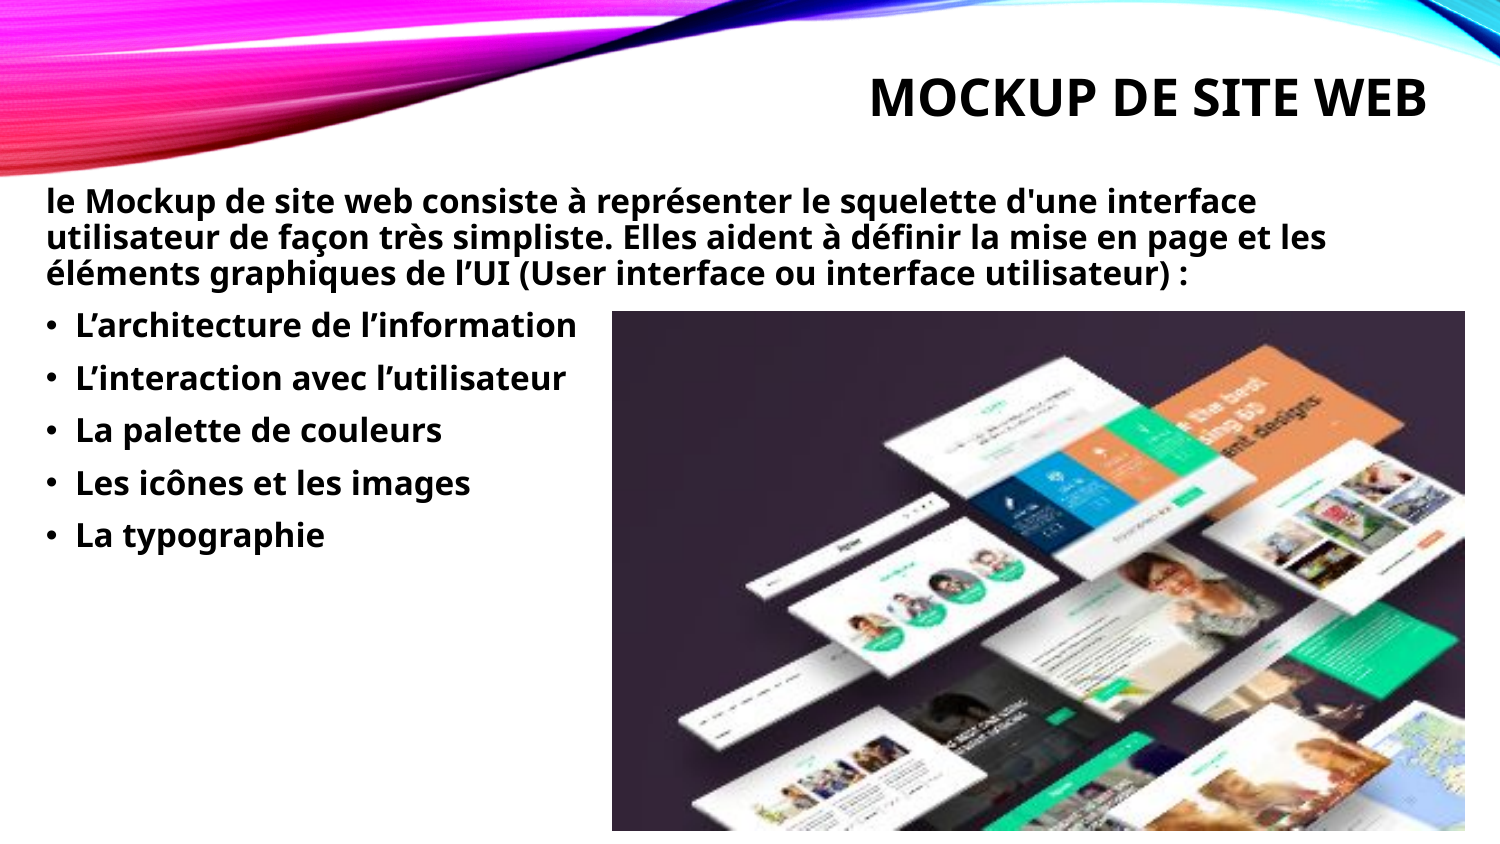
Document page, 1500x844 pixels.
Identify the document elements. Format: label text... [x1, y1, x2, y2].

list le Mockup de site web consiste à représenter le squelette d'une interface utilisateur de façon très simpliste. Elles aident à définir la mise en page et les éléments graphiques de l’UI (User interface ou interface utilisateur) : L’architecture de l’information L’interaction avec l’utilisateur La palette de couleurs Les icônes et les images La typographie [34, 179, 1366, 675]
picture [612, 311, 1465, 831]
picture [0, 0, 1500, 178]
title MOCKUP DE SITE WEB [380, 20, 1440, 180]
